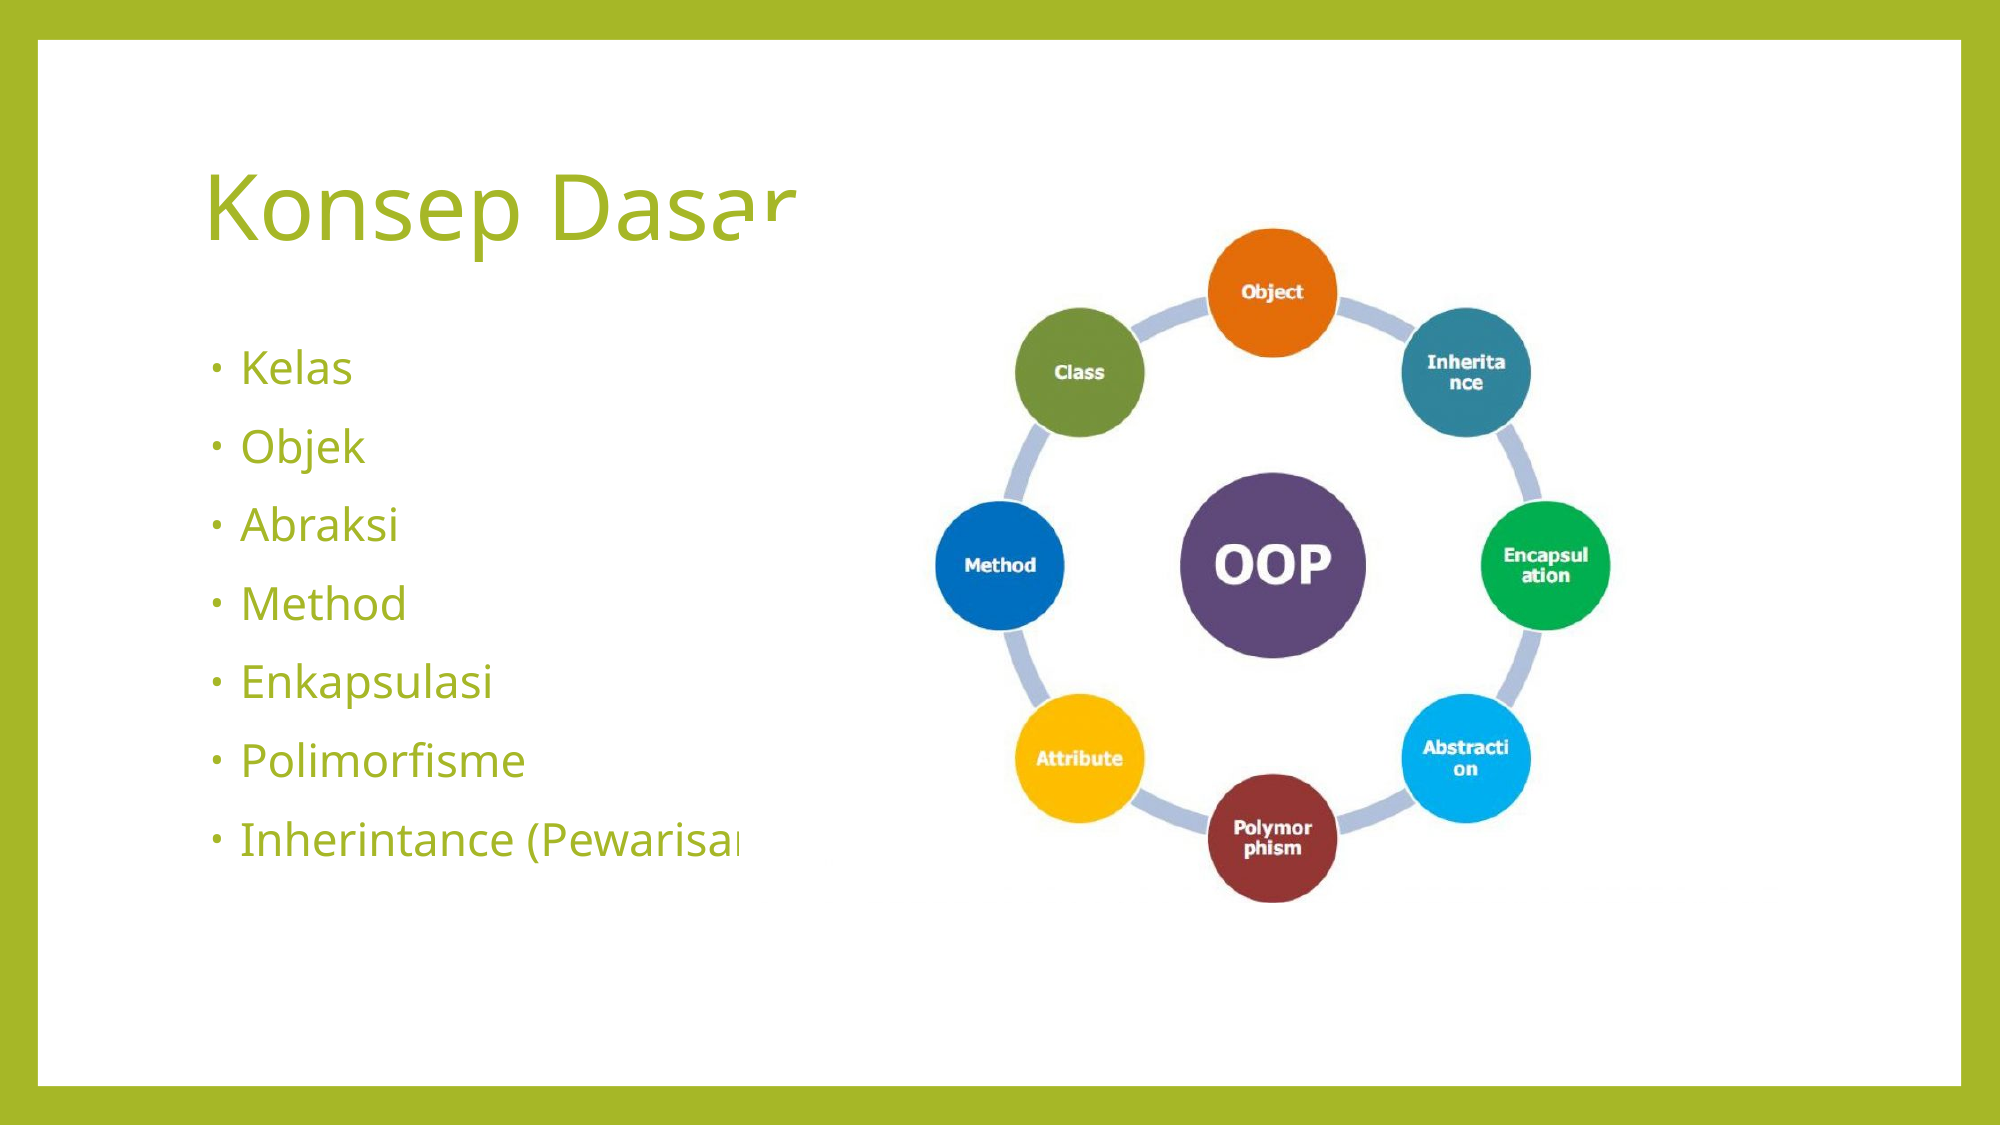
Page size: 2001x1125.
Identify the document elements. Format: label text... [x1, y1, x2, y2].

list Kelas Objek Abraksi Method Enkapsulasi Polimorfisme Inherintance (Pewarisan) [187, 337, 1808, 1000]
title Konsep Dasar [187, 99, 1808, 323]
picture [739, 221, 1813, 904]
